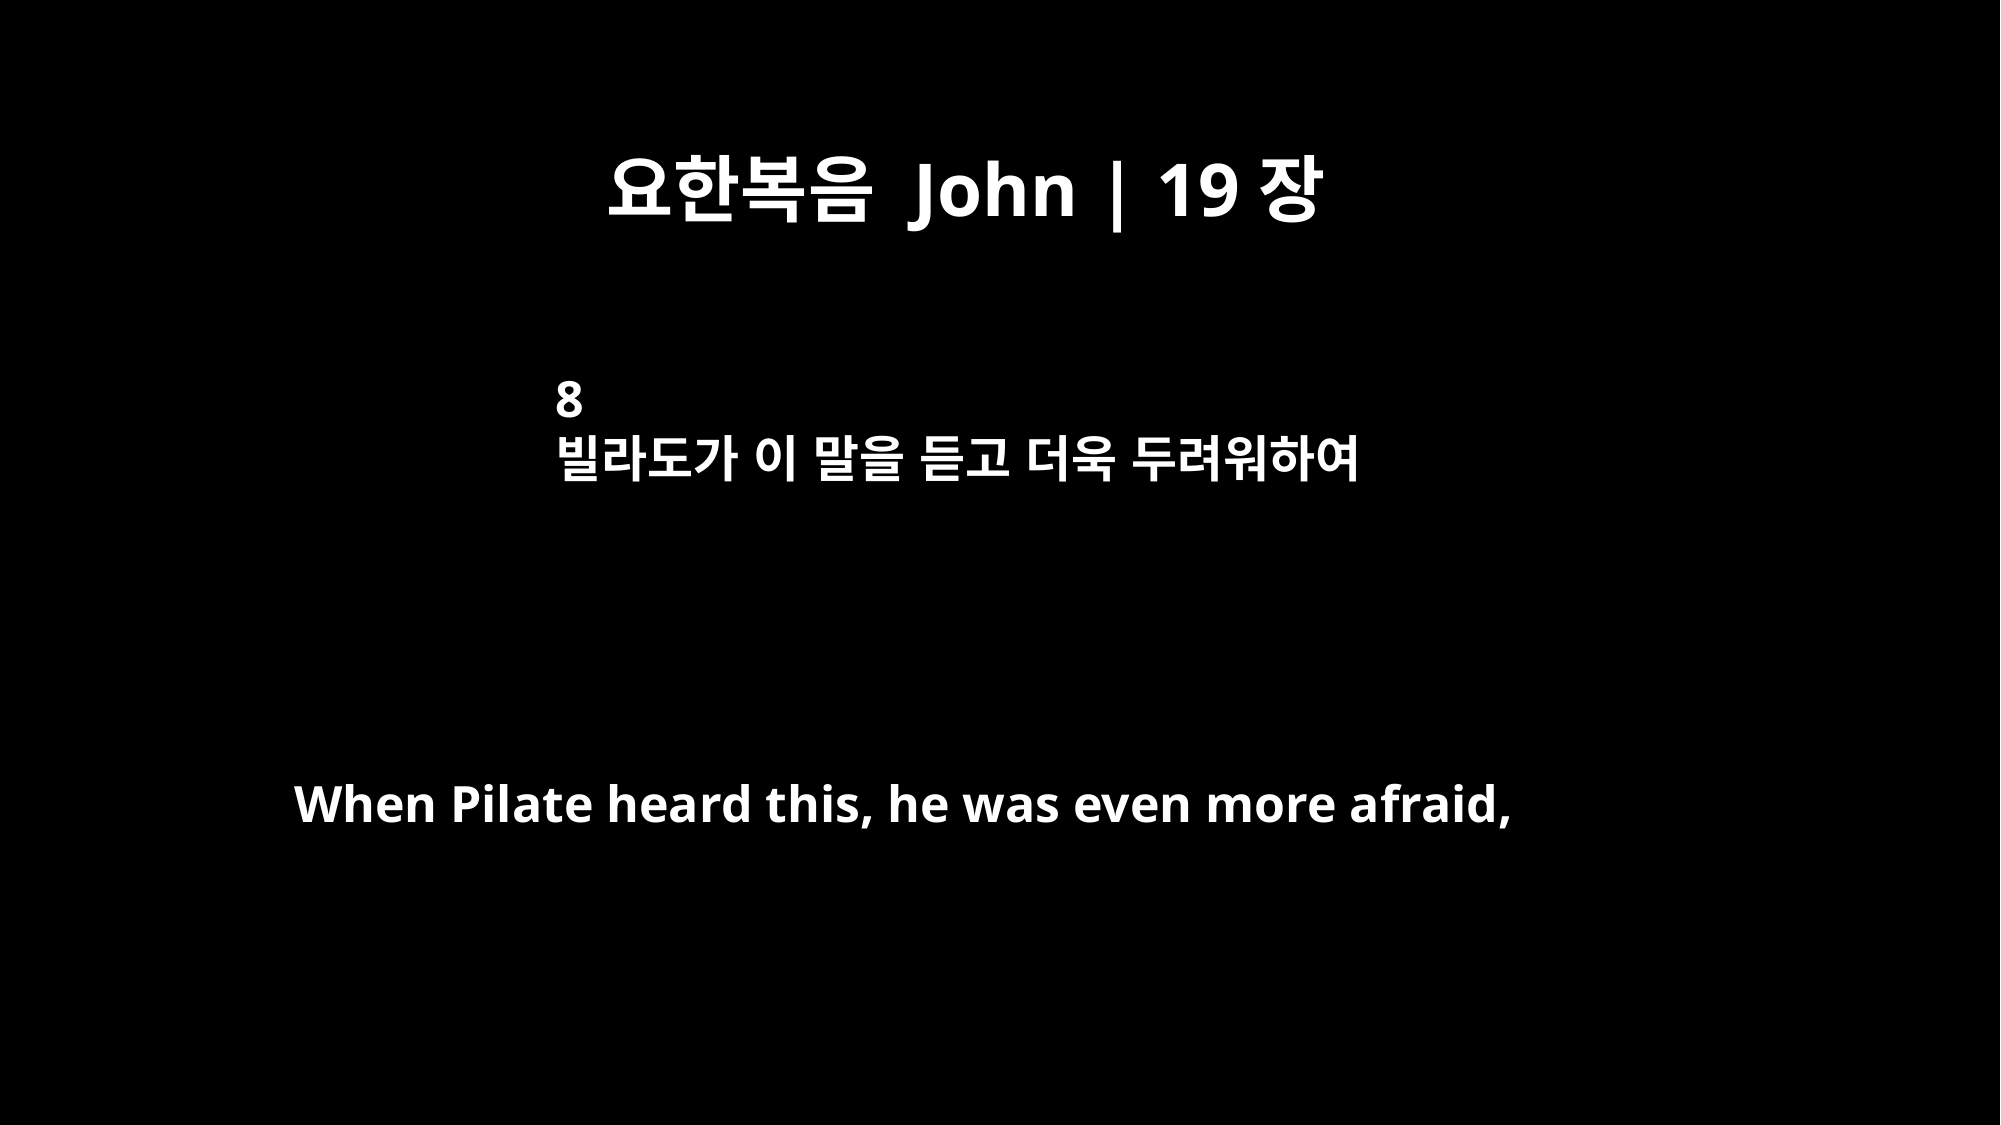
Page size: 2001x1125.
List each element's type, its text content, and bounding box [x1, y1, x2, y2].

text_box When Pilate heard this, he was even more afraid, [279, 764, 1528, 840]
text_box 요한복음 John | 19장 [591, 136, 1341, 239]
text_box 8 빌라도가 이 말을 듣고 더욱 두려워하여 [540, 359, 1377, 495]
